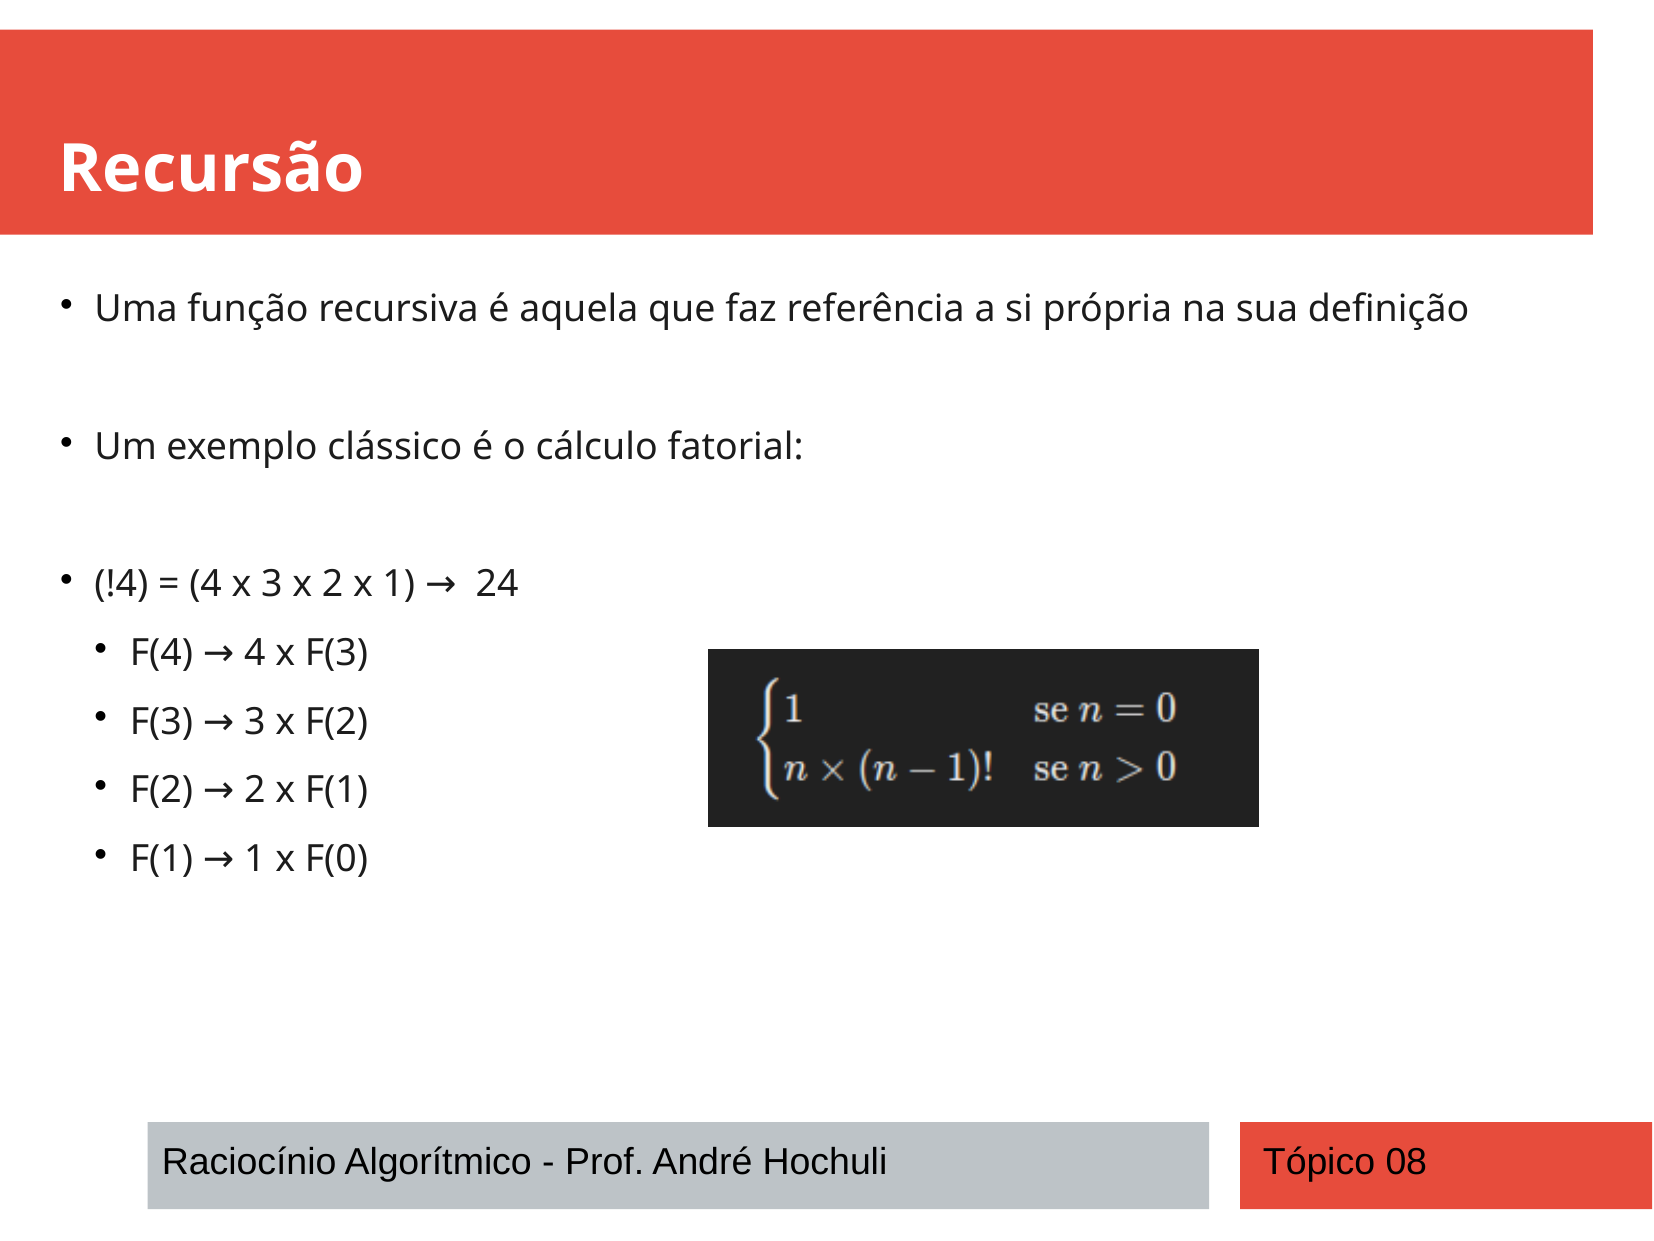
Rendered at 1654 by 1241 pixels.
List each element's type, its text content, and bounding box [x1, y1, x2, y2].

text_box Uma função recursiva é aquela que faz referência a si própria na sua definição Um exemplo clássico é o cálculo fatorial: (!4) = (4 x 3 x 2 x 1) → 24 F(4) → 4 x F(3) F(3) → 3 x F(2) F(2) → 2 x F(1) F(1) → 1 x F(0) [58, 284, 1564, 1051]
picture [708, 649, 1260, 827]
text_box Recursão [59, 59, 1593, 206]
text_box Tópico 08 [1248, 1129, 1622, 1188]
text_box Raciocínio Algorítmico - Prof. André Hochuli [147, 1129, 1204, 1188]
